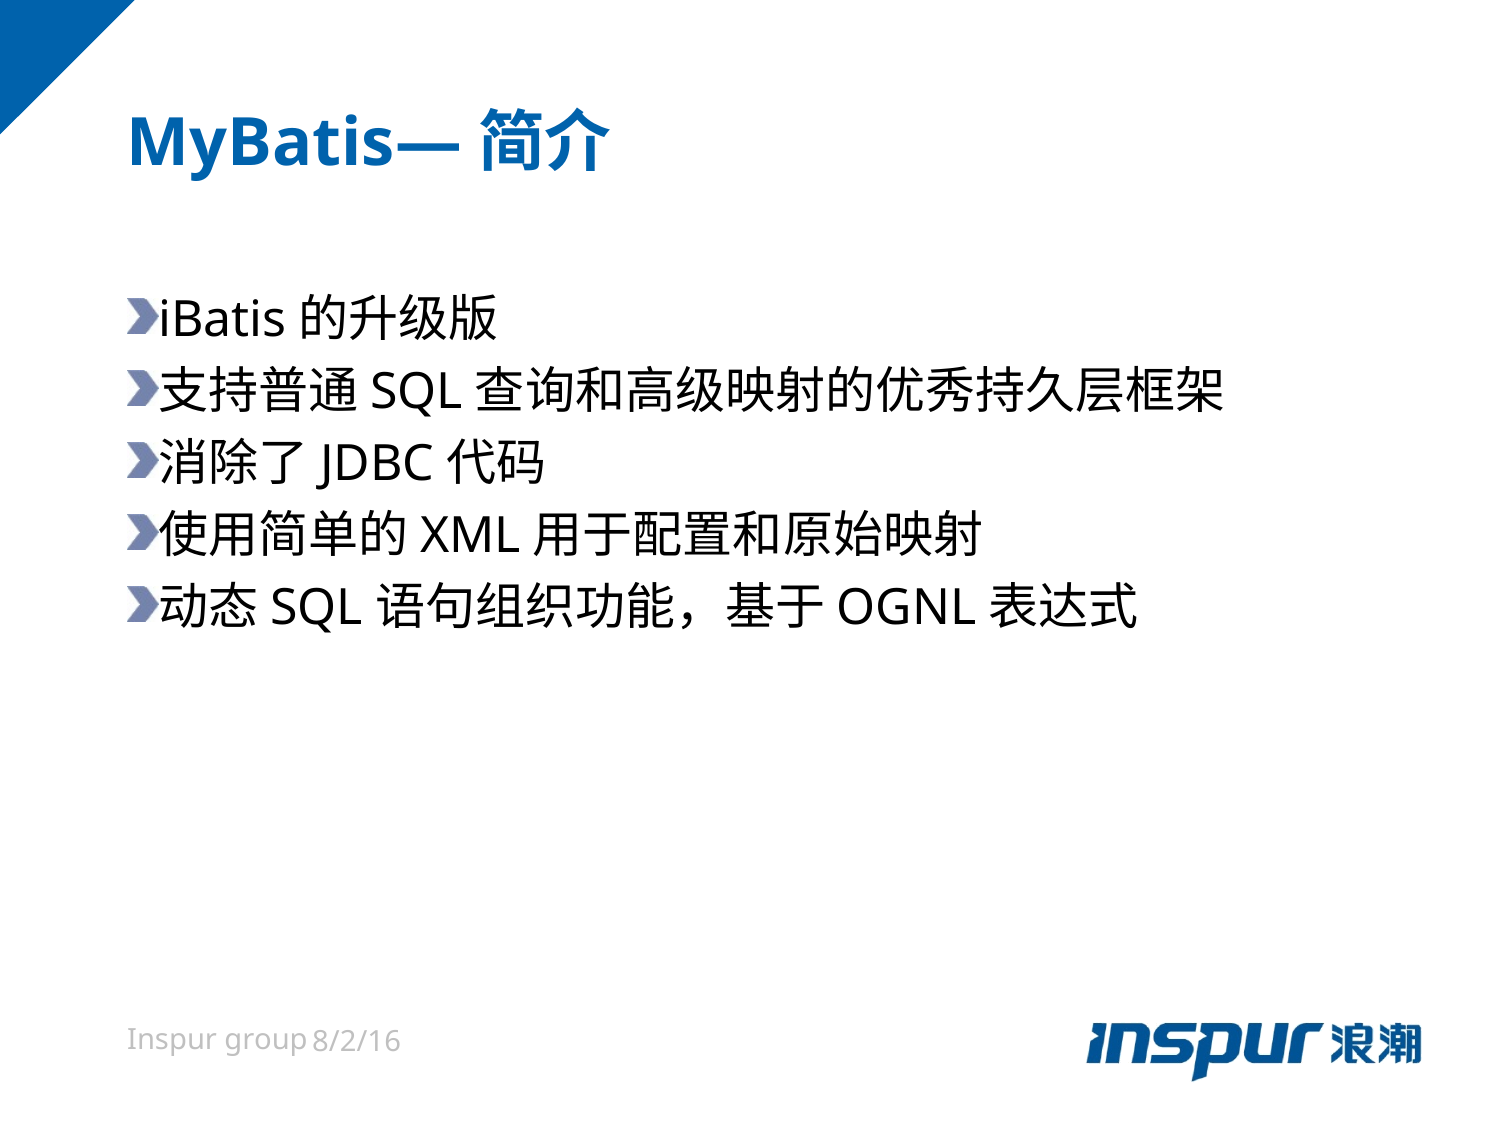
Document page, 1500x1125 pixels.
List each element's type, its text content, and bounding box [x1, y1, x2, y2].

picture [127, 442, 159, 478]
picture [1057, 999, 1447, 1094]
picture [127, 586, 159, 622]
picture [127, 370, 159, 406]
text_box Inspur group [112, 1012, 325, 1059]
text_box 8/2/16 [297, 1015, 647, 1062]
picture [127, 298, 159, 334]
text_box iBatis的升级版 支持普通SQL查询和高级映射的优秀持久层框架 消除了JDBC代码 使用简单的XML用于配置和原始映射 动态SQL语句组织功能，基于OGNL表达式 [112, 267, 1425, 976]
picture [127, 514, 159, 550]
text_box MyBatis—简介 [112, 45, 1425, 233]
